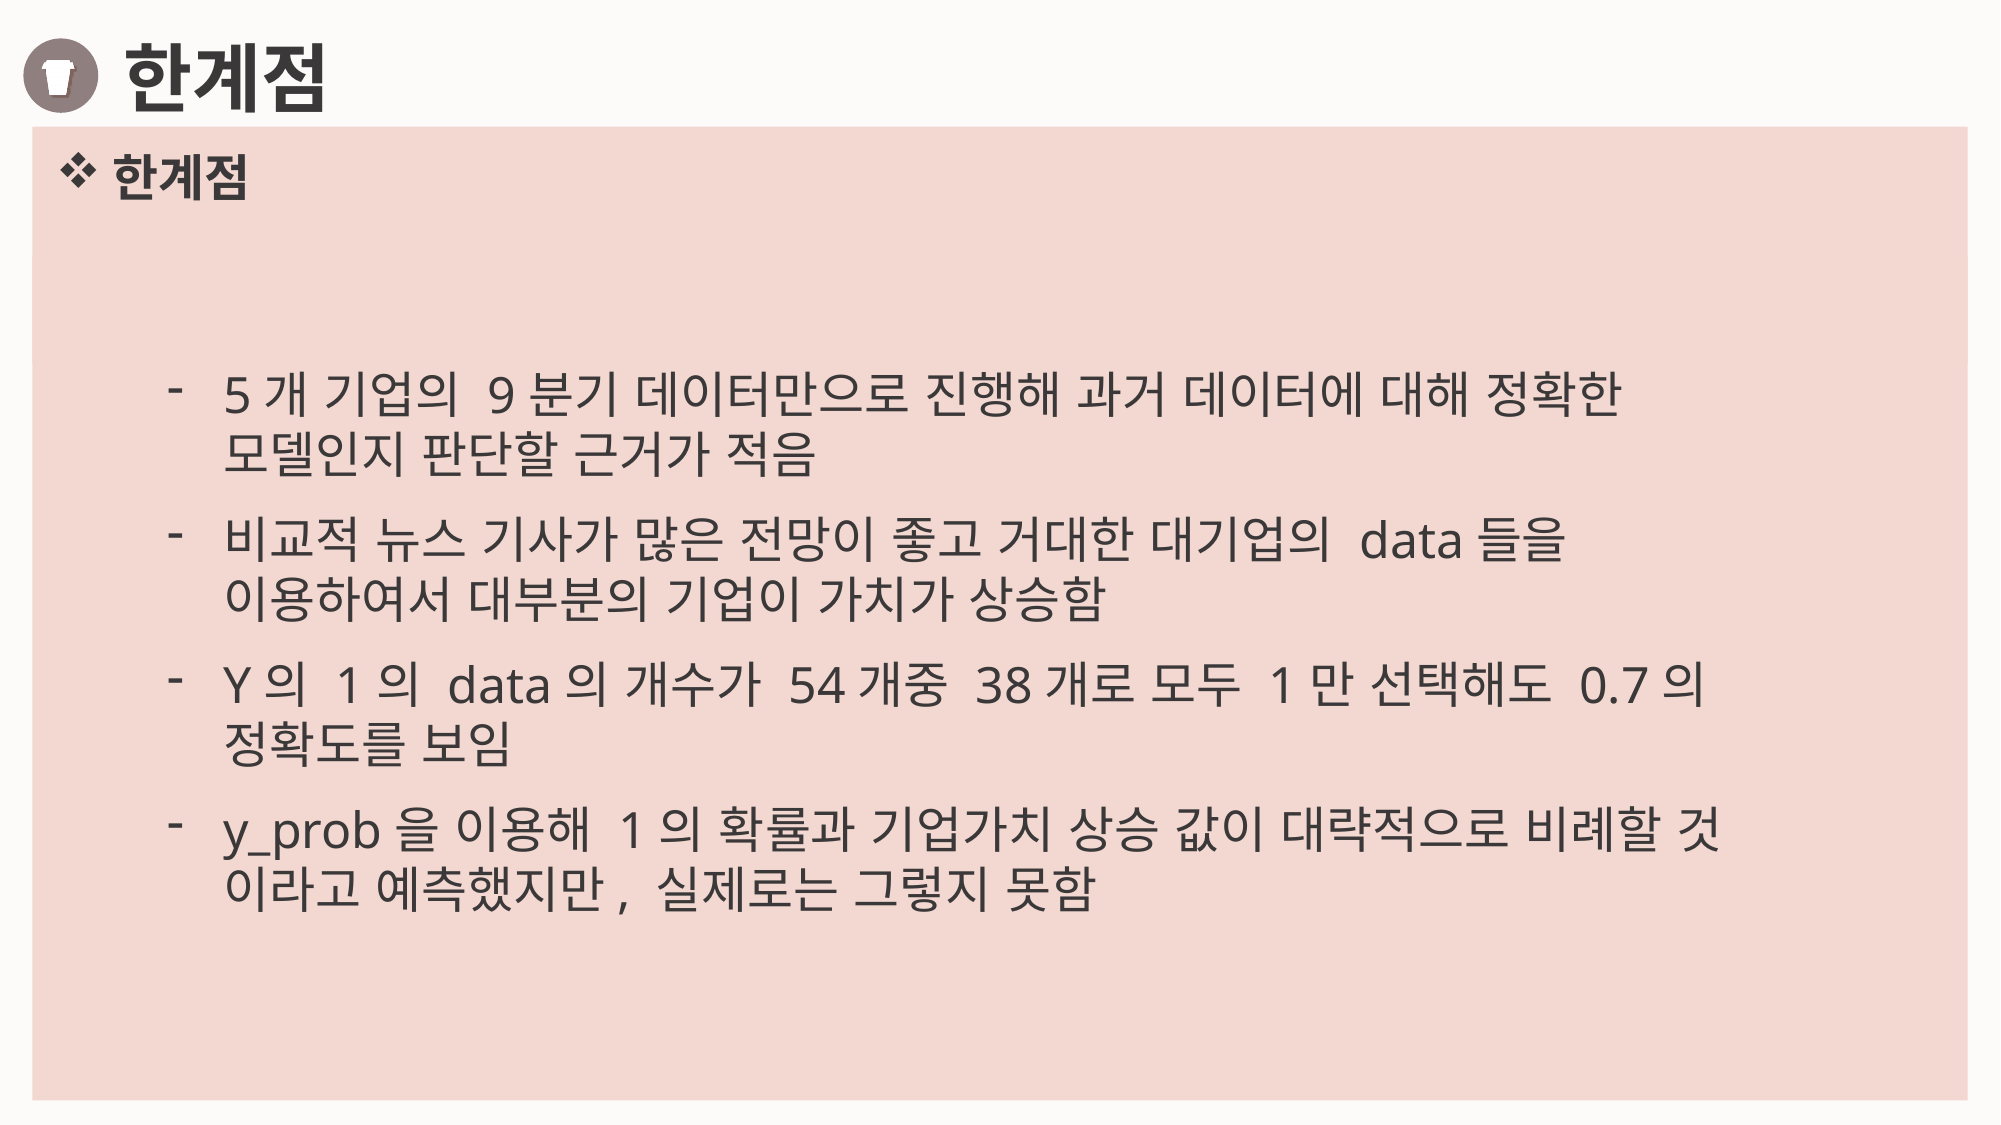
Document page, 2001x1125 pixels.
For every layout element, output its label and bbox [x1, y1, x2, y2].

text_box [23, 24, 356, 131]
text_box [32, 126, 1968, 1101]
